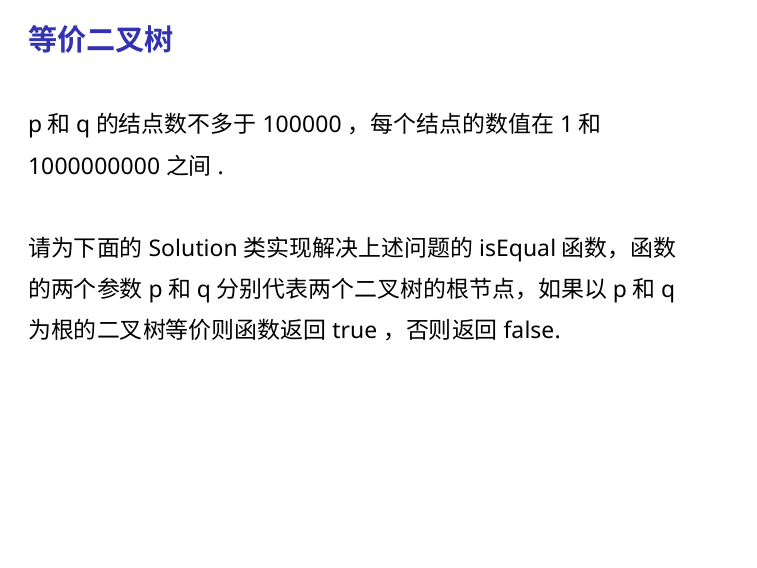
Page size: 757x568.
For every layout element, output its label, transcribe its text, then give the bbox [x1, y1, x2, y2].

title 等价二叉树 [28, 21, 675, 57]
list p和q的结点数不多于100000，每个结点的数值在1和1000000000之间. 请为下面的Solution类实现解决上述问题的isEqual函数，函数的两个参数p和q分别代表两个二叉树的根节点，如果以p和q为根的二叉树等价则函数返回true，否则返回false. [28, 96, 679, 374]
